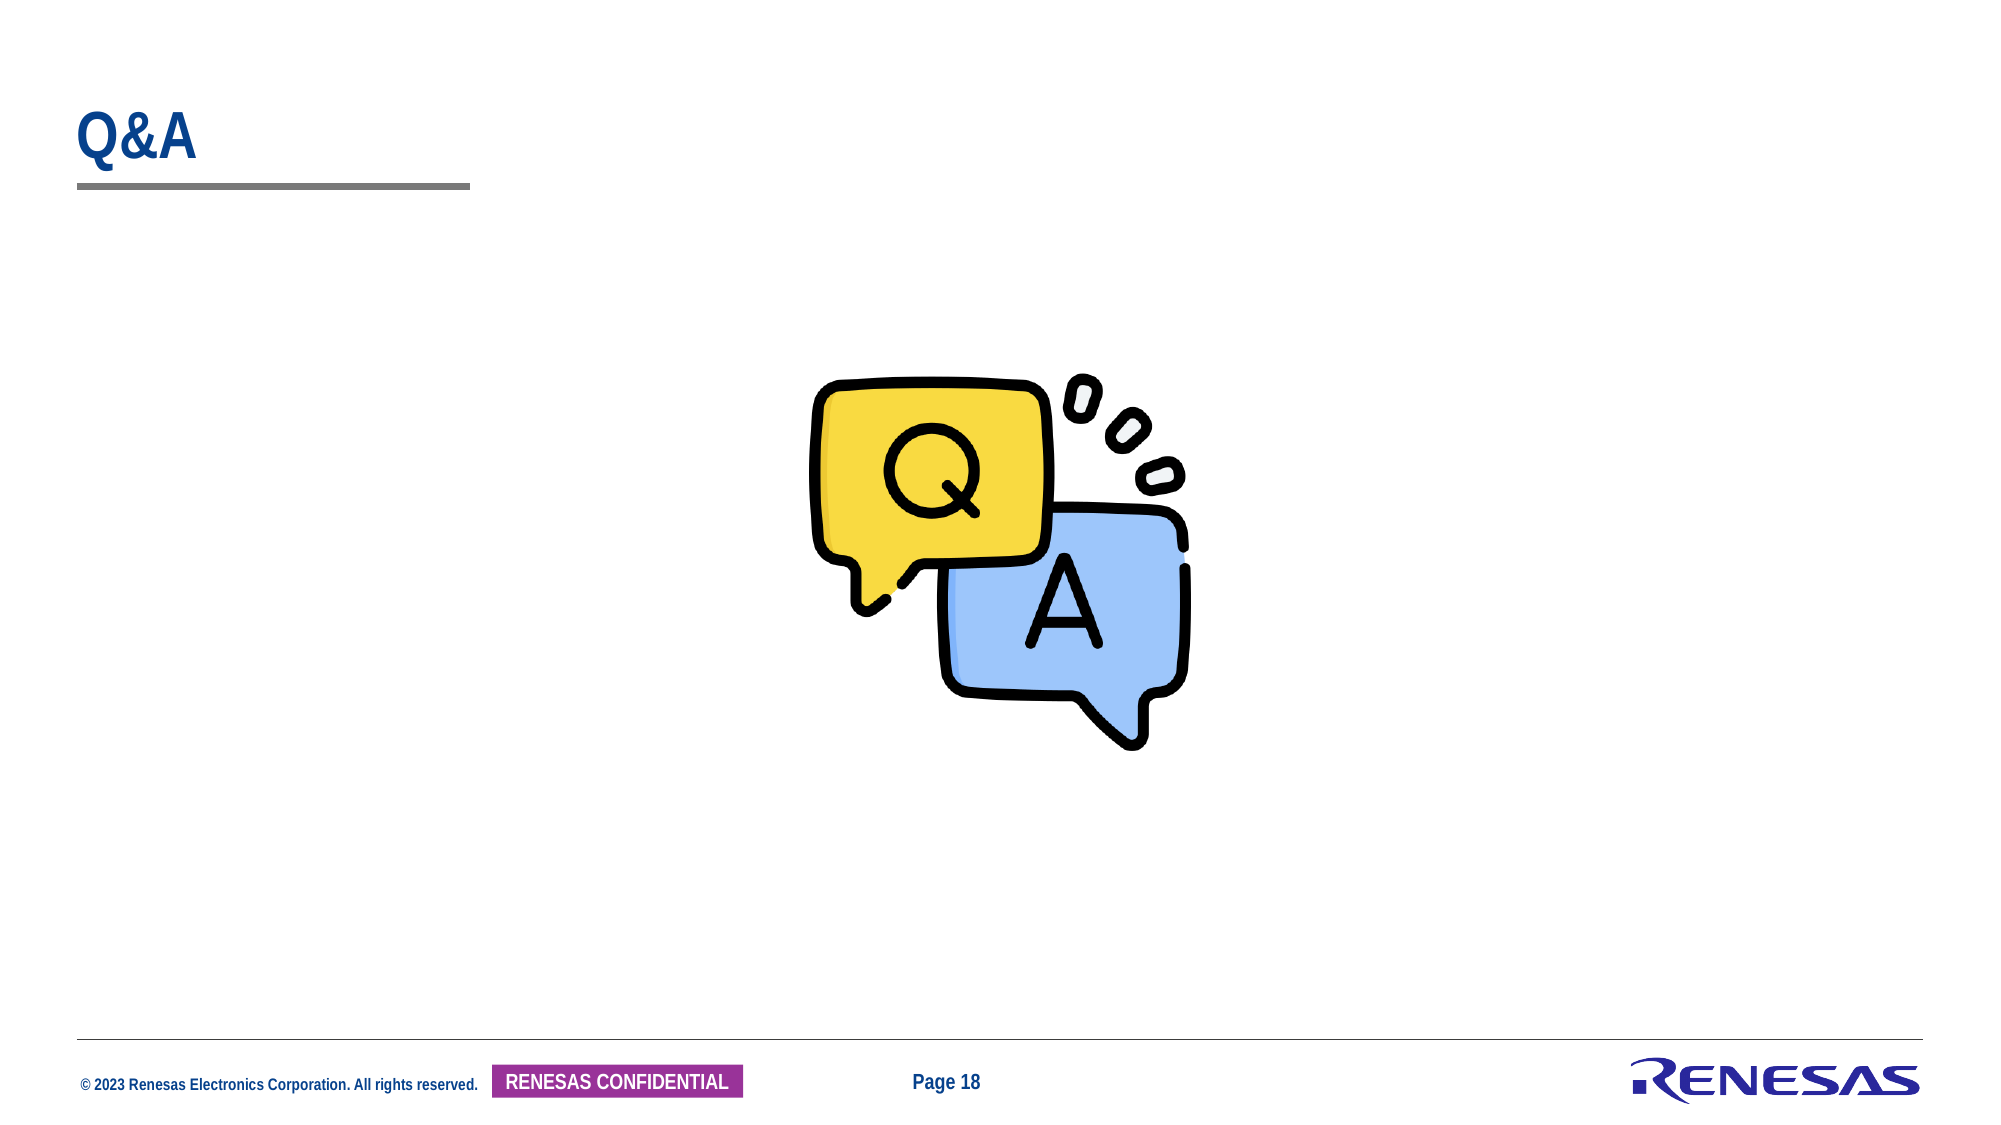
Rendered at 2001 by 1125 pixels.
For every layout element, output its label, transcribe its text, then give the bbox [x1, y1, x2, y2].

picture [1628, 1055, 1923, 1106]
title Q&A [76, 97, 1922, 173]
picture [809, 371, 1191, 754]
